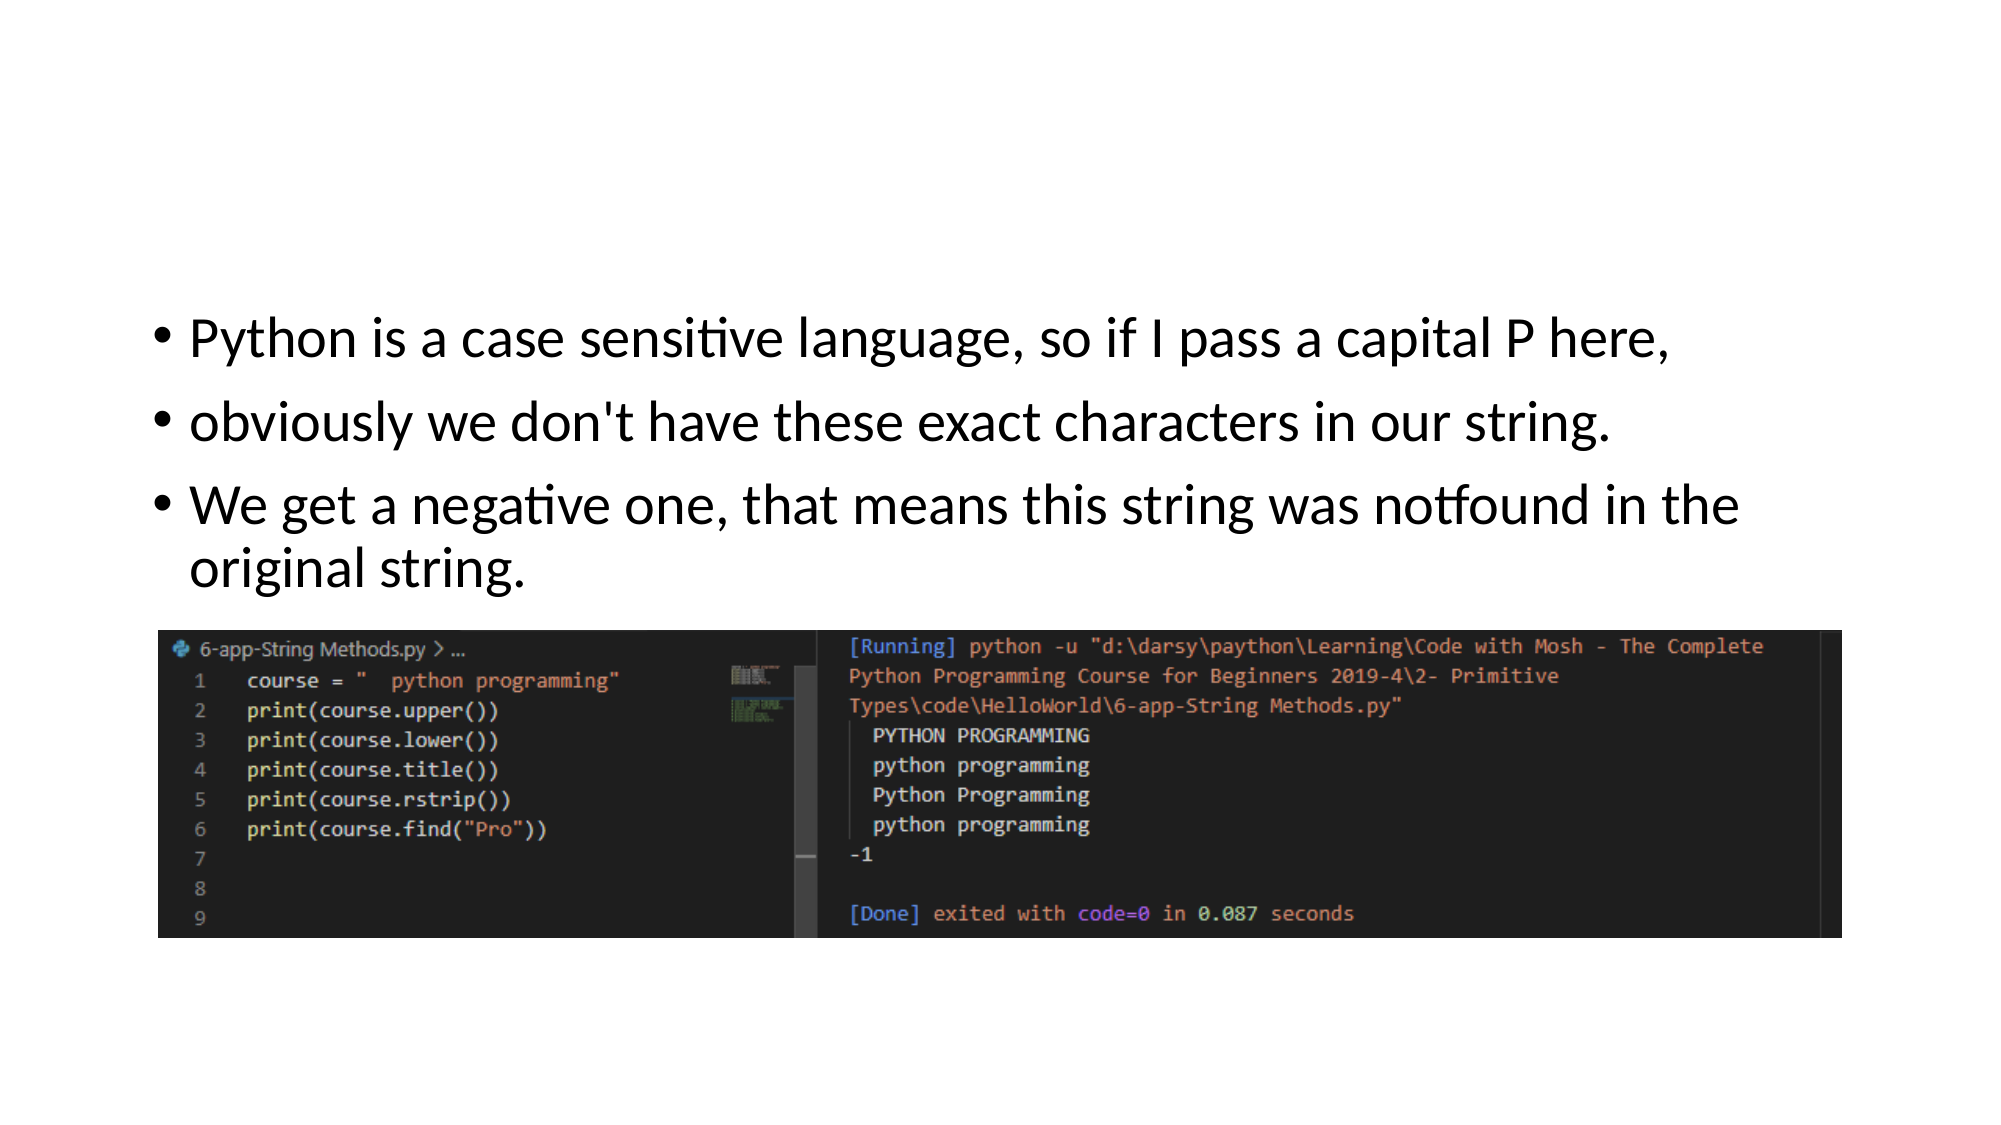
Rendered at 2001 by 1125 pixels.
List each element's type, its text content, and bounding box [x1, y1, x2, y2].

picture [158, 630, 1842, 938]
list Python is a case sensitive language, so if I pass a capital P here, obviously we don't have these exact characters in our string. We get a negative one, that means this string was notfound in the original string. [137, 299, 1863, 1014]
